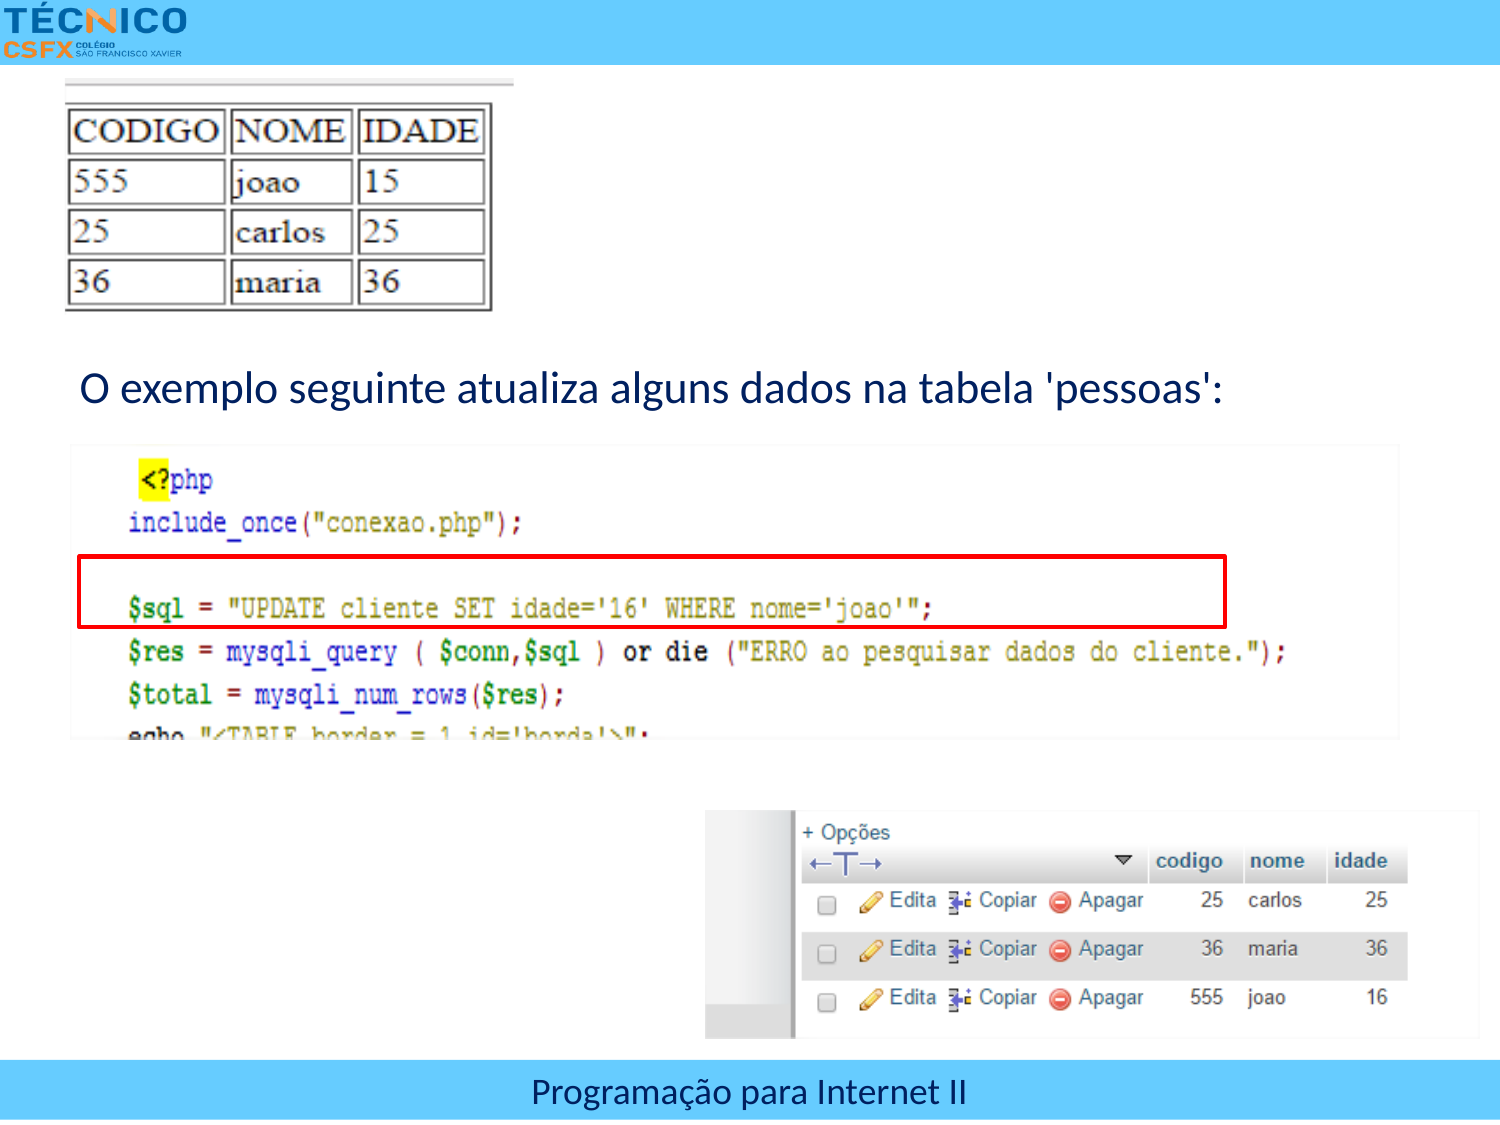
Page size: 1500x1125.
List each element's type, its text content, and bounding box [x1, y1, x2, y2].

picture [0, 0, 188, 59]
picture [70, 444, 1400, 740]
picture [705, 810, 1480, 1039]
text_box O exemplo seguinte atualiza alguns dados na tabela 'pessoas': [64, 349, 1459, 420]
picture [64, 77, 514, 315]
